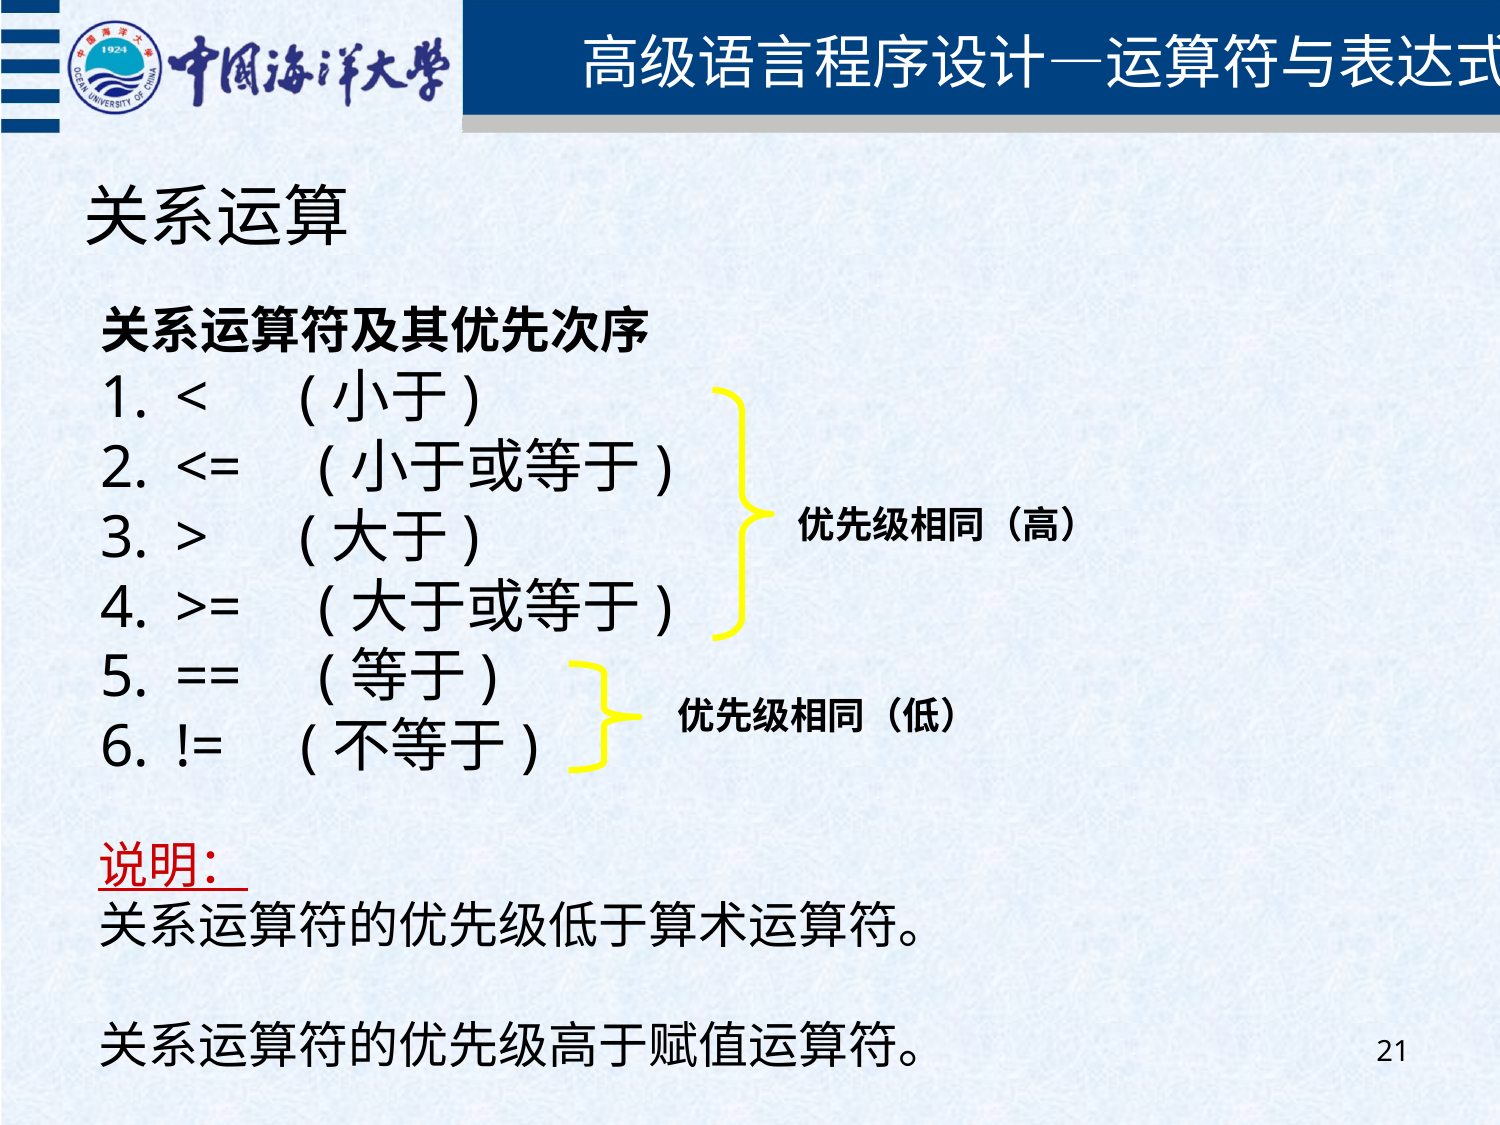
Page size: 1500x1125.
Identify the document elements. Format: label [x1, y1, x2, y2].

text_box [568, 639, 1101, 790]
picture [1, 0, 1500, 1125]
text_box [712, 389, 1221, 638]
